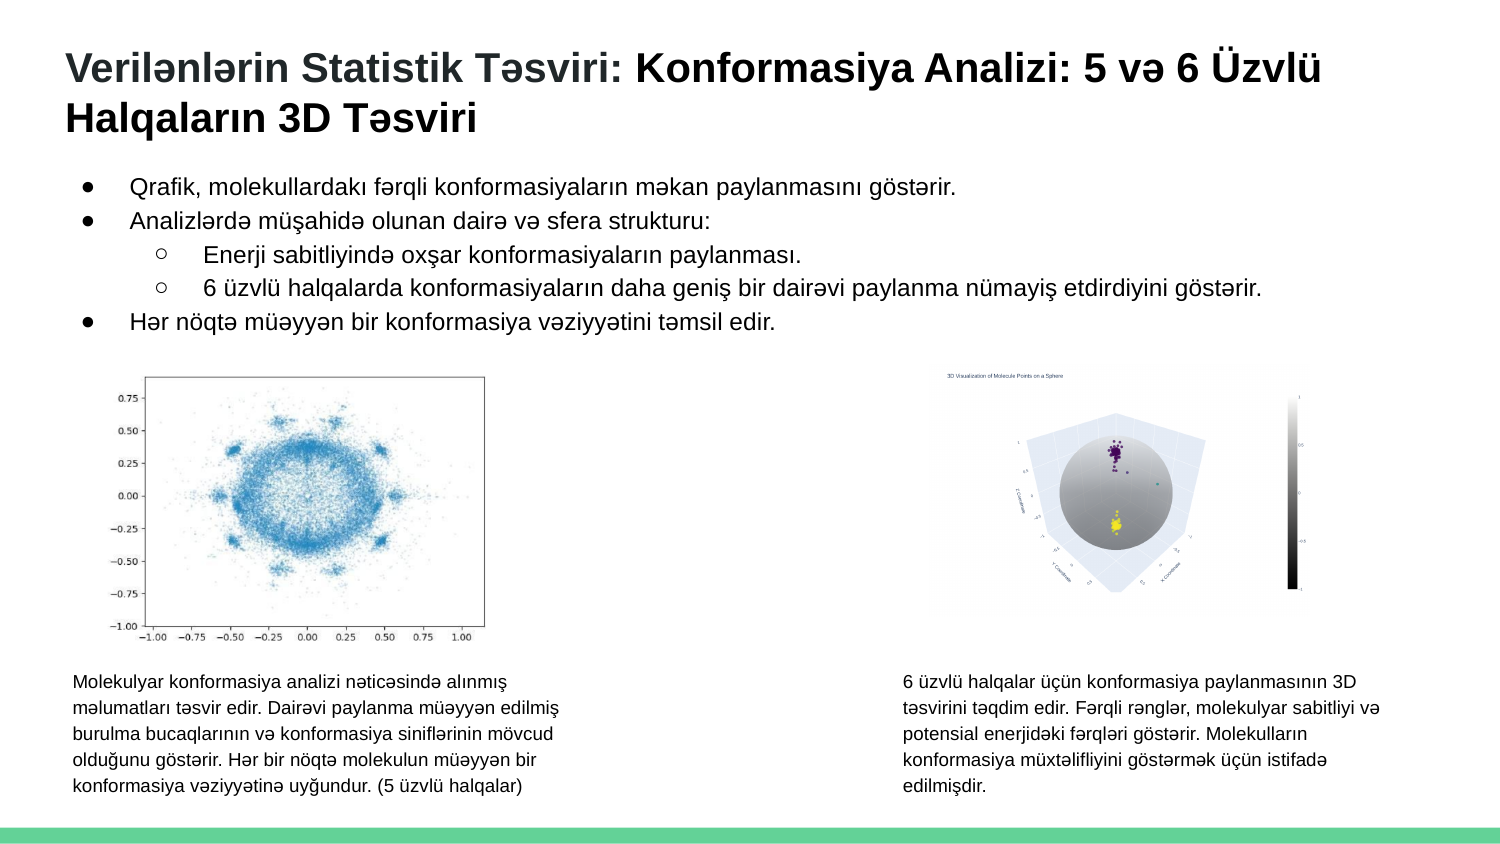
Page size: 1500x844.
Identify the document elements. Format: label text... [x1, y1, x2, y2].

text_box Molekulyar konformasiya analizi nəticəsində alınmış məlumatları təsvir edir. Dairəvi paylanma müəyyən edilmiş burulma bucaqlarının və konformasiya siniflərinin mövcud olduğunu göstərir. Hər bir nöqtə molekulun müəyyən bir konformasiya vəziyyətinə uyğundur. (5 üzvlü halqalar) [57, 651, 593, 824]
picture [928, 363, 1311, 618]
text_box 6 üzvlü halqalar üçün konformasiya paylanmasının 3D təsvirini təqdim edir. Fərqli rənglər, molekulyar sabitliyi və potensial enerjidəki fərqləri göstərir. Molekulların konformasiya müxtəlifliyini göstərmək üçün istifadə edilmişdir. [887, 651, 1414, 808]
list Qrafik, molekullardakı fərqli konformasiyaların məkan paylanmasını göstərir. Analizlərdə müşahidə olunan dairə və sfera strukturu: Enerji sabitliyində oxşar konformasiyaların paylanması. 6 üzvlü halqalarda konformasiyaların daha geniş bir dairəvi paylanma nümayiş etdirdiyini göstərir. Hər nöqtə müəyyən bir konformasiya vəziyyətini təmsil edir. [41, 152, 1427, 351]
title Verilənlərin Statistik Təsviri: Konformasiya Analizi: 5 və 6 Üzvlü Halqaların 3D Təsviri [50, 25, 1450, 139]
picture [81, 364, 513, 652]
